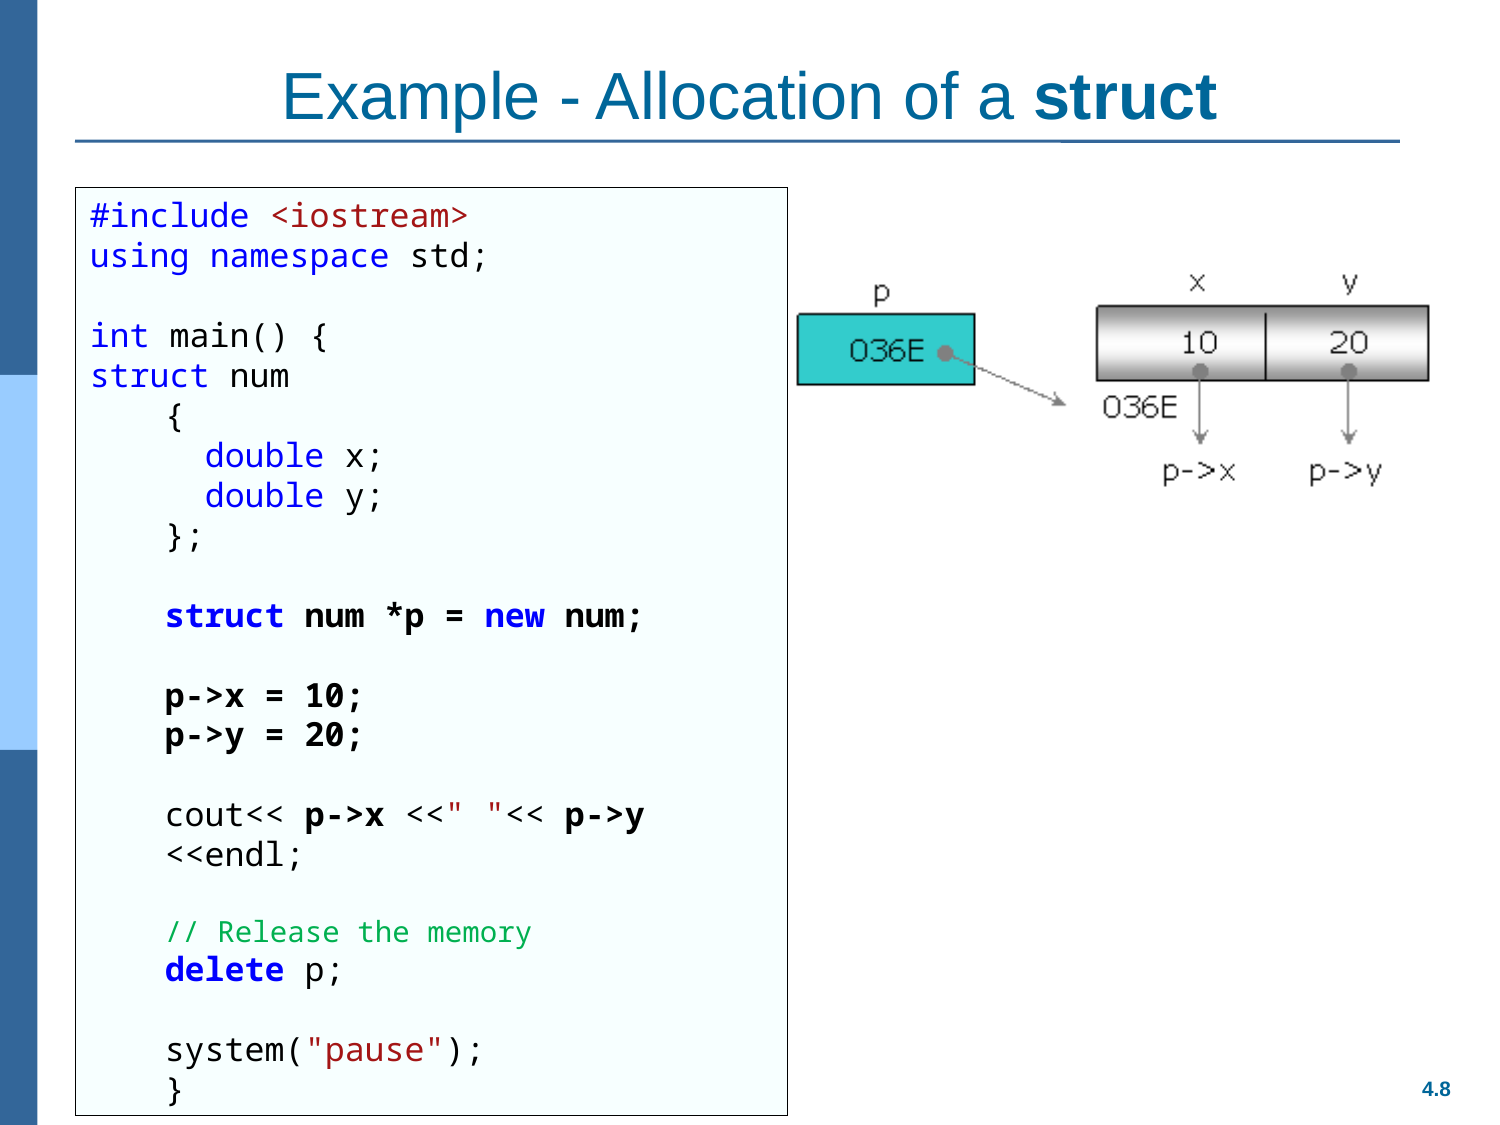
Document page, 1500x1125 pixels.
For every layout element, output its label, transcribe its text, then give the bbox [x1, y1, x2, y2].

title Example - Allocation of a struct [75, 45, 1425, 141]
picture [747, 241, 1466, 505]
text_box #include <iostream> using namespace std; int main() { struct num { double x; double y; }; struct num *p = new num; p->x = 10; p->y = 20; cout<< p->x <<" "<< p->y <<endl; // Release the memory delete p; system("pause"); } [75, 187, 788, 1116]
